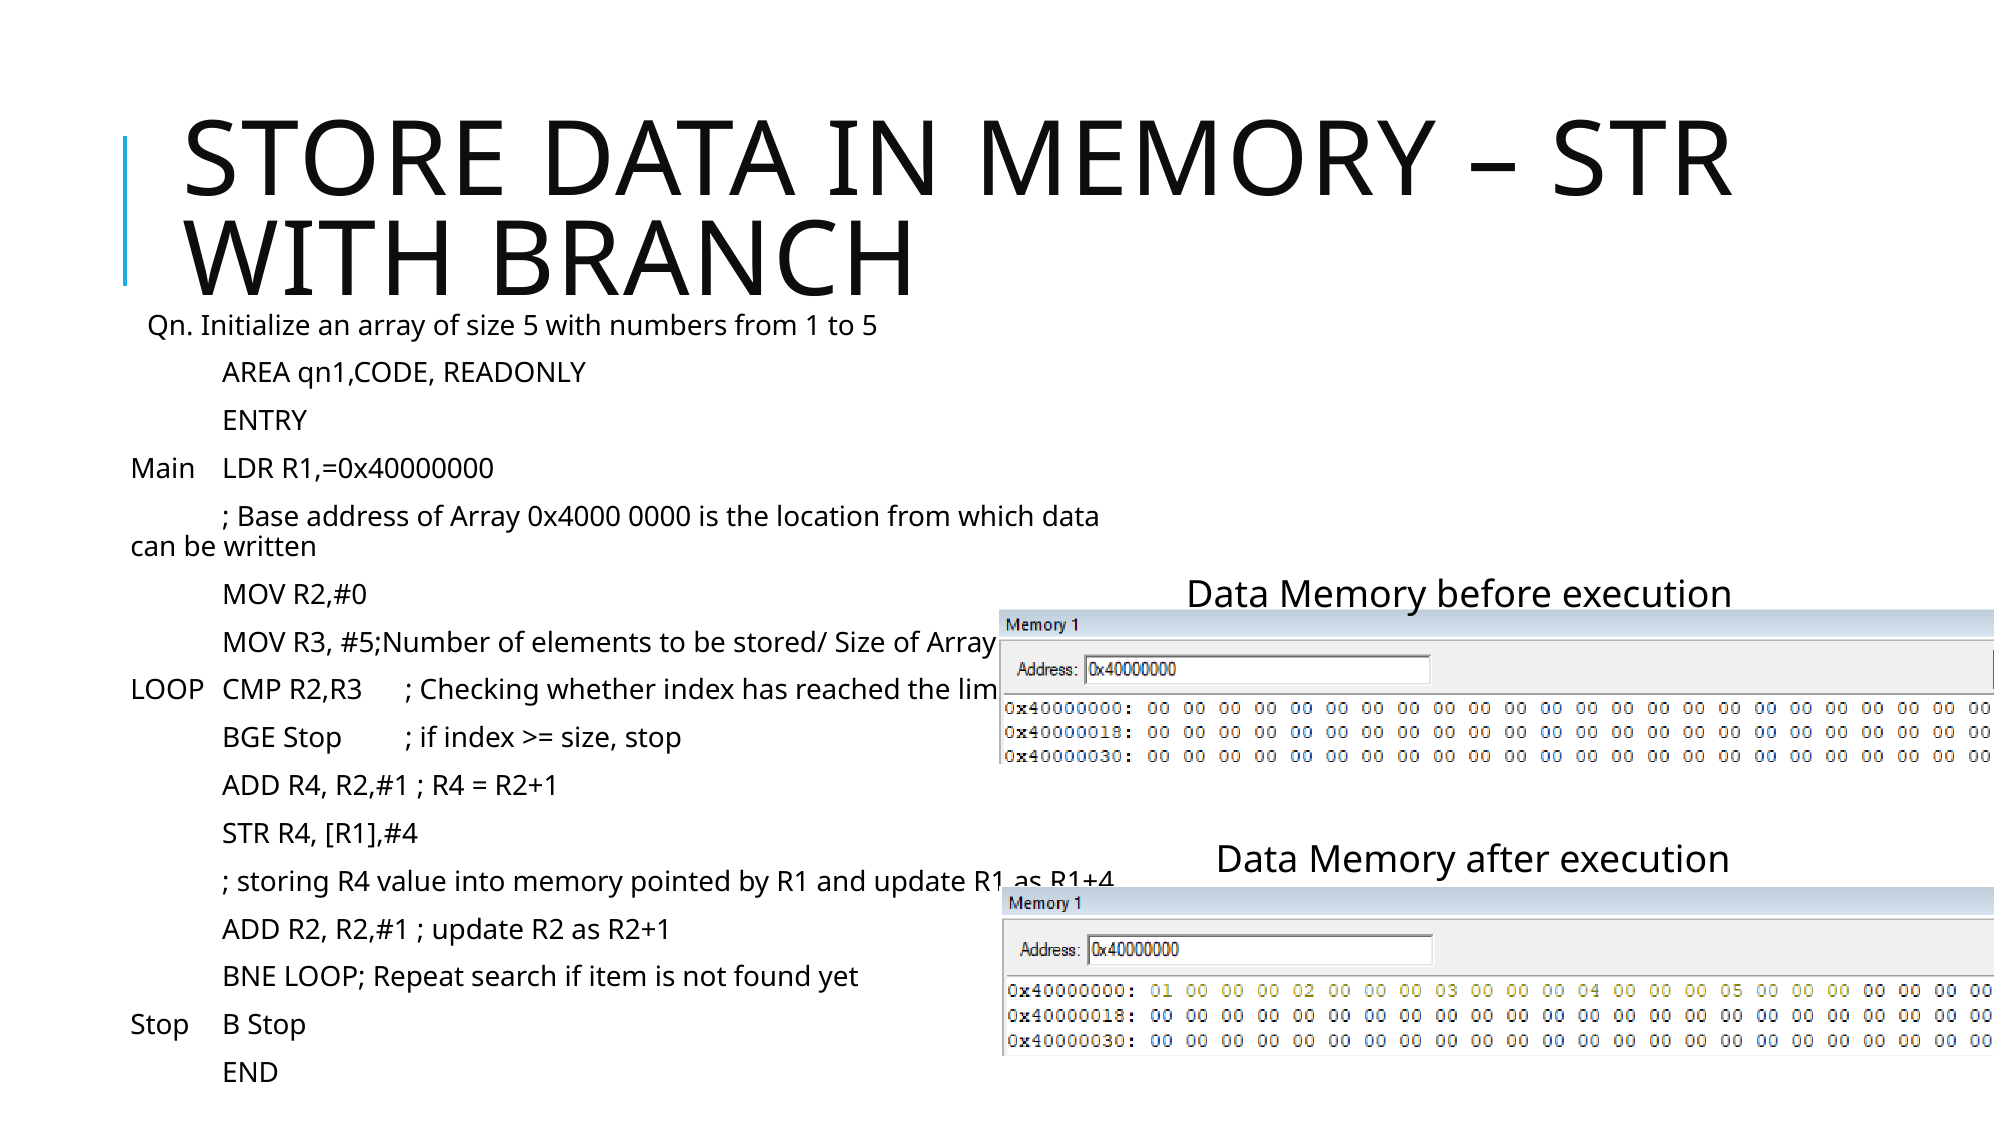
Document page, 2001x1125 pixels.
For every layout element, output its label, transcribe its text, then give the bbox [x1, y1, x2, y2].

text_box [999, 562, 1995, 764]
list Qn. Initialize an array of size 5 with numbers from 1 to 5 AREA qn1,CODE, READONLY ENTRY Main LDR R1,=0x40000000 ; Base address of Array 0x4000 0000 is the location from which data can be written MOV R2,#0 MOV R3, #5;Number of elements to be stored/ Size of Array LOOP CMP R2,R3 ; Checking whether index has reached the limit BGE Stop ; if index >= size, stop ADD R4, R2,#1 ; R4 = R2+1 STR R4, [R1],#4 ; storing R4 value into memory pointed by R1 and update R1 as R1+4 ADD R2, R2,#1 ; update R2 as R2+1 BNE LOOP; Repeat search if item is not found yet Stop B Stop END [123, 303, 1158, 1117]
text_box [999, 827, 1995, 1056]
title Store data in memory – STR with BRANCH [168, 136, 1763, 295]
